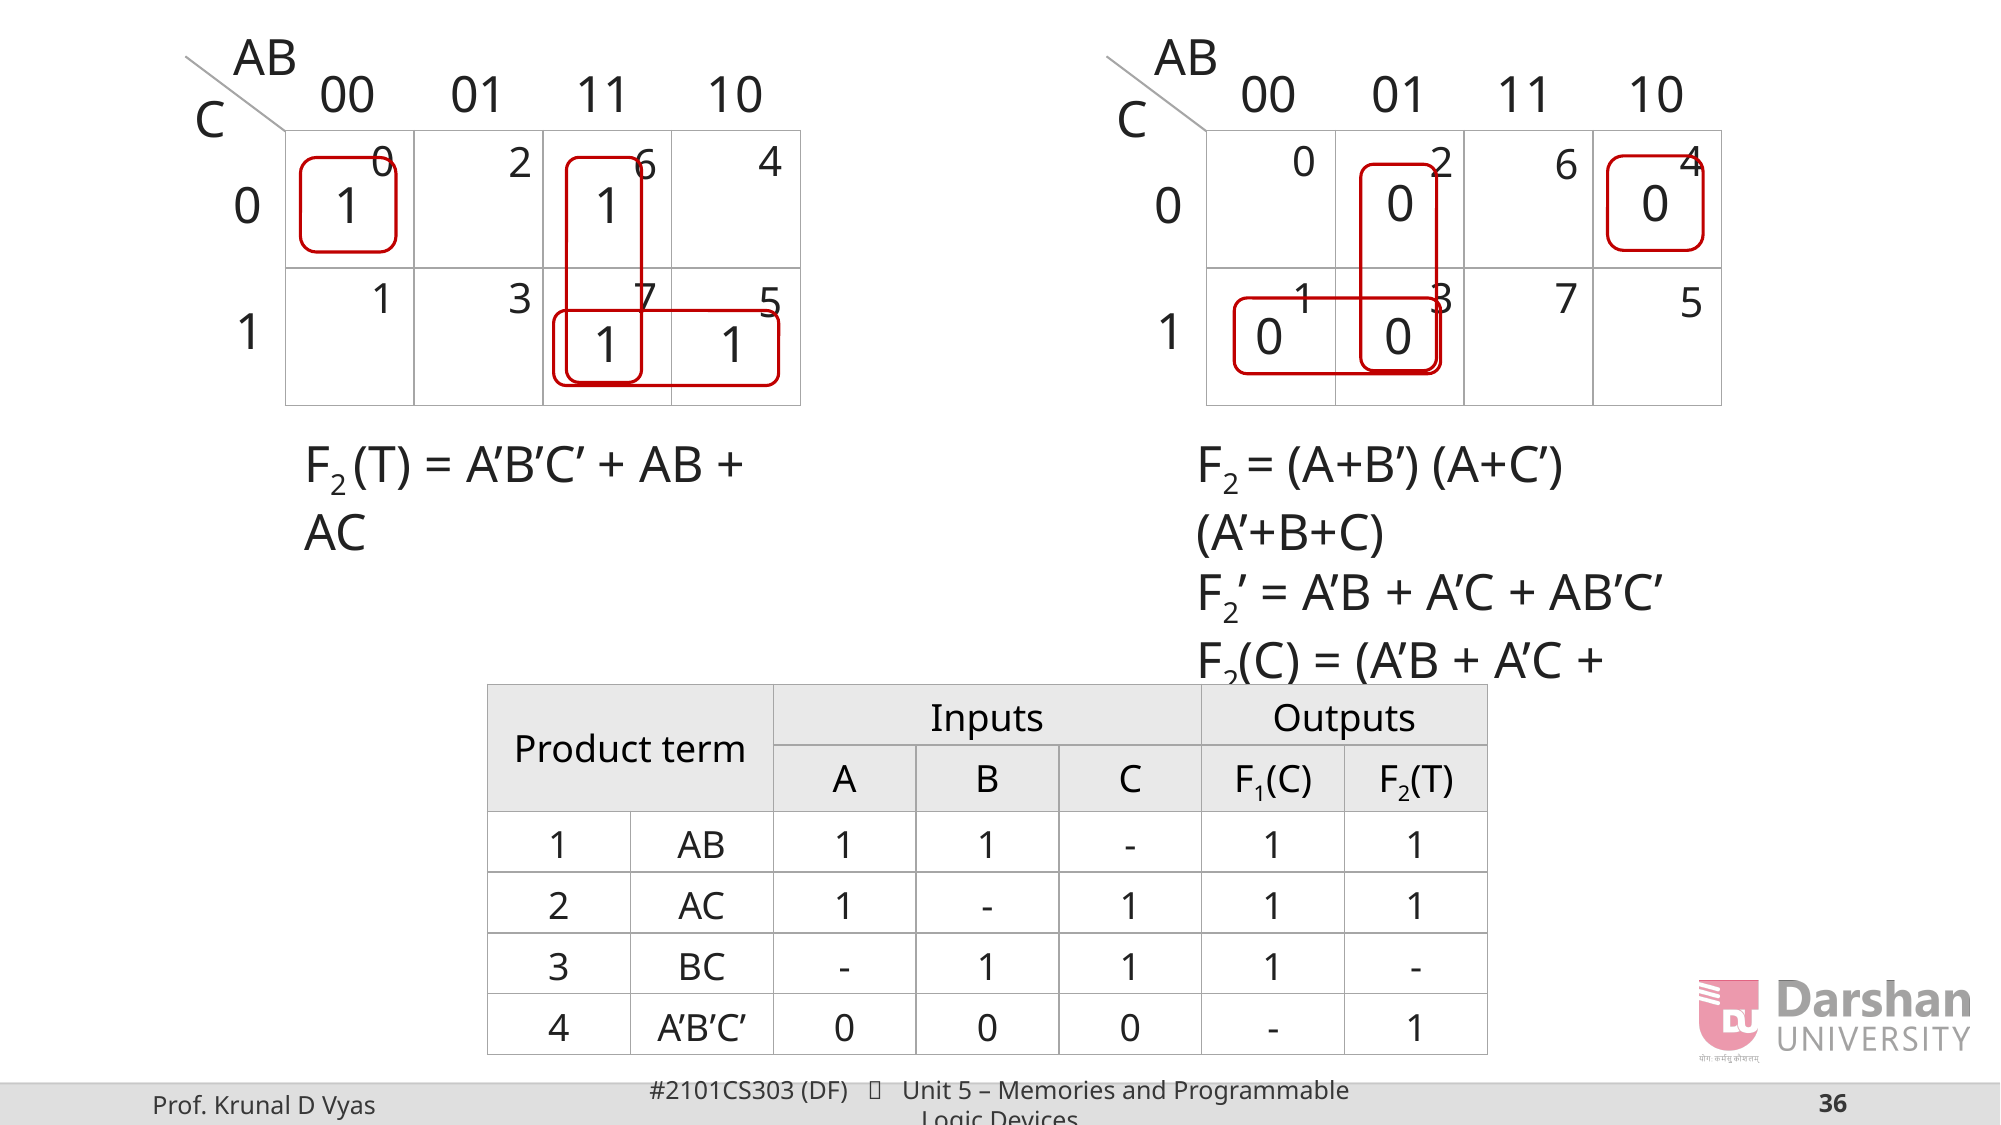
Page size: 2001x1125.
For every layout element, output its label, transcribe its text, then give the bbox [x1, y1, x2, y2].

table_cell - [917, 873, 1058, 932]
table_cell 1 [1345, 873, 1487, 932]
table_cell F2(T) [1345, 746, 1487, 811]
table_cell 2 [488, 873, 630, 932]
table_cell BC [631, 934, 773, 993]
table_cell 1 [774, 873, 915, 932]
table_cell 1 [1060, 873, 1201, 932]
table_cell 0 [774, 994, 915, 1054]
table_cell 1 [1060, 934, 1201, 993]
table_cell 3 [488, 934, 630, 993]
table_cell - [1060, 812, 1201, 871]
table_cell 1 [1202, 812, 1344, 871]
table_cell - [1202, 994, 1344, 1054]
table_cell A [774, 746, 915, 811]
table_cell 4 [488, 994, 630, 1054]
table_cell C [1060, 746, 1201, 811]
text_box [1699, 980, 1970, 1063]
table_cell AB [631, 812, 773, 871]
table_cell F1(C) [1202, 746, 1344, 811]
table_header Product term [488, 685, 773, 811]
table_cell 1 [1202, 934, 1344, 993]
table_cell 1 [917, 934, 1058, 993]
table_cell - [1345, 934, 1487, 993]
table_cell A’B’C’ [631, 994, 773, 1054]
table_cell B [917, 746, 1058, 811]
table_cell 1 [1345, 812, 1487, 871]
table_cell AC [631, 873, 773, 932]
table_cell 1 [774, 812, 915, 871]
table_cell 1 [1202, 873, 1344, 932]
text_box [181, 17, 801, 406]
table_cell 1 [488, 812, 630, 871]
text_box F2 (T) = A’B’C’ + AB + AC [289, 425, 805, 569]
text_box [1103, 17, 1722, 406]
table_cell 1 [917, 812, 1058, 871]
text_box F2 = (A+B’) (A+C’) (A’+B+C) F2’ = A’B + A’C + AB’C’ F2(C) = (A’B + A’C + AB’C’)’ [1181, 424, 1747, 765]
table_cell - [774, 934, 915, 993]
table_header Outputs [1202, 685, 1487, 744]
table_cell 1 [1345, 994, 1487, 1054]
table_cell 0 [1060, 994, 1201, 1054]
table_header Inputs [774, 685, 1201, 744]
table_cell 0 [917, 994, 1058, 1054]
